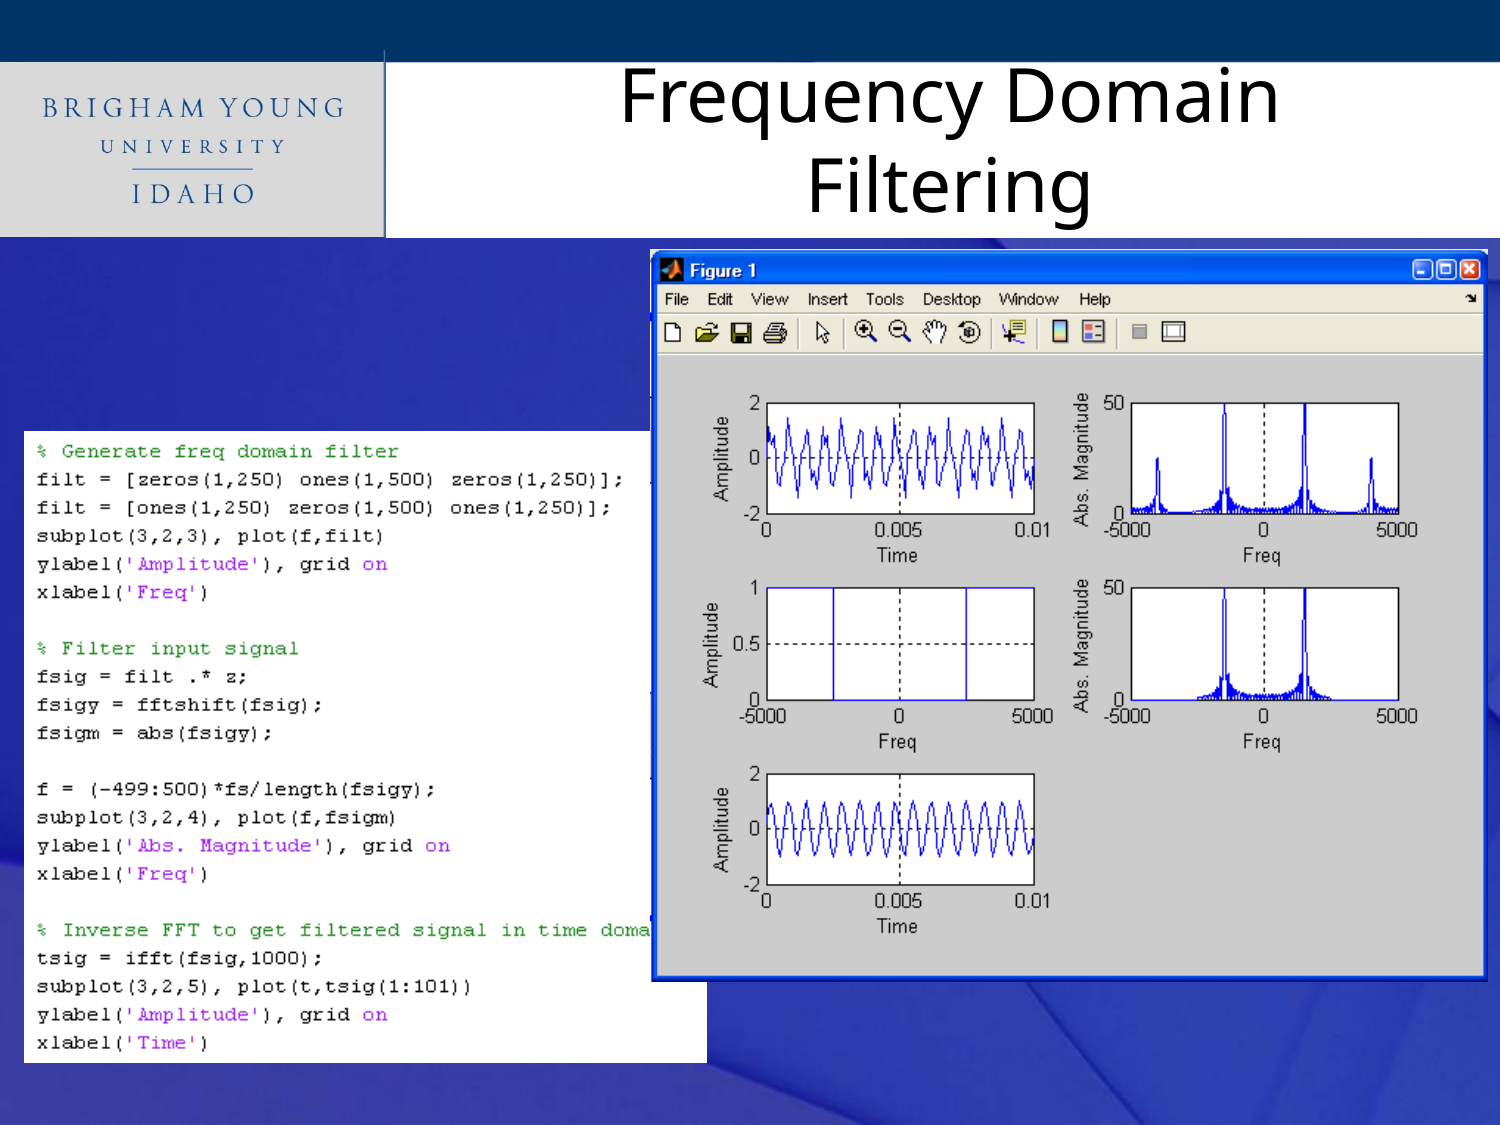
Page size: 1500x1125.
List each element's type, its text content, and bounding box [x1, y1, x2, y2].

picture [0, 62, 1500, 1125]
title Frequency Domain Filtering [474, 24, 1425, 250]
